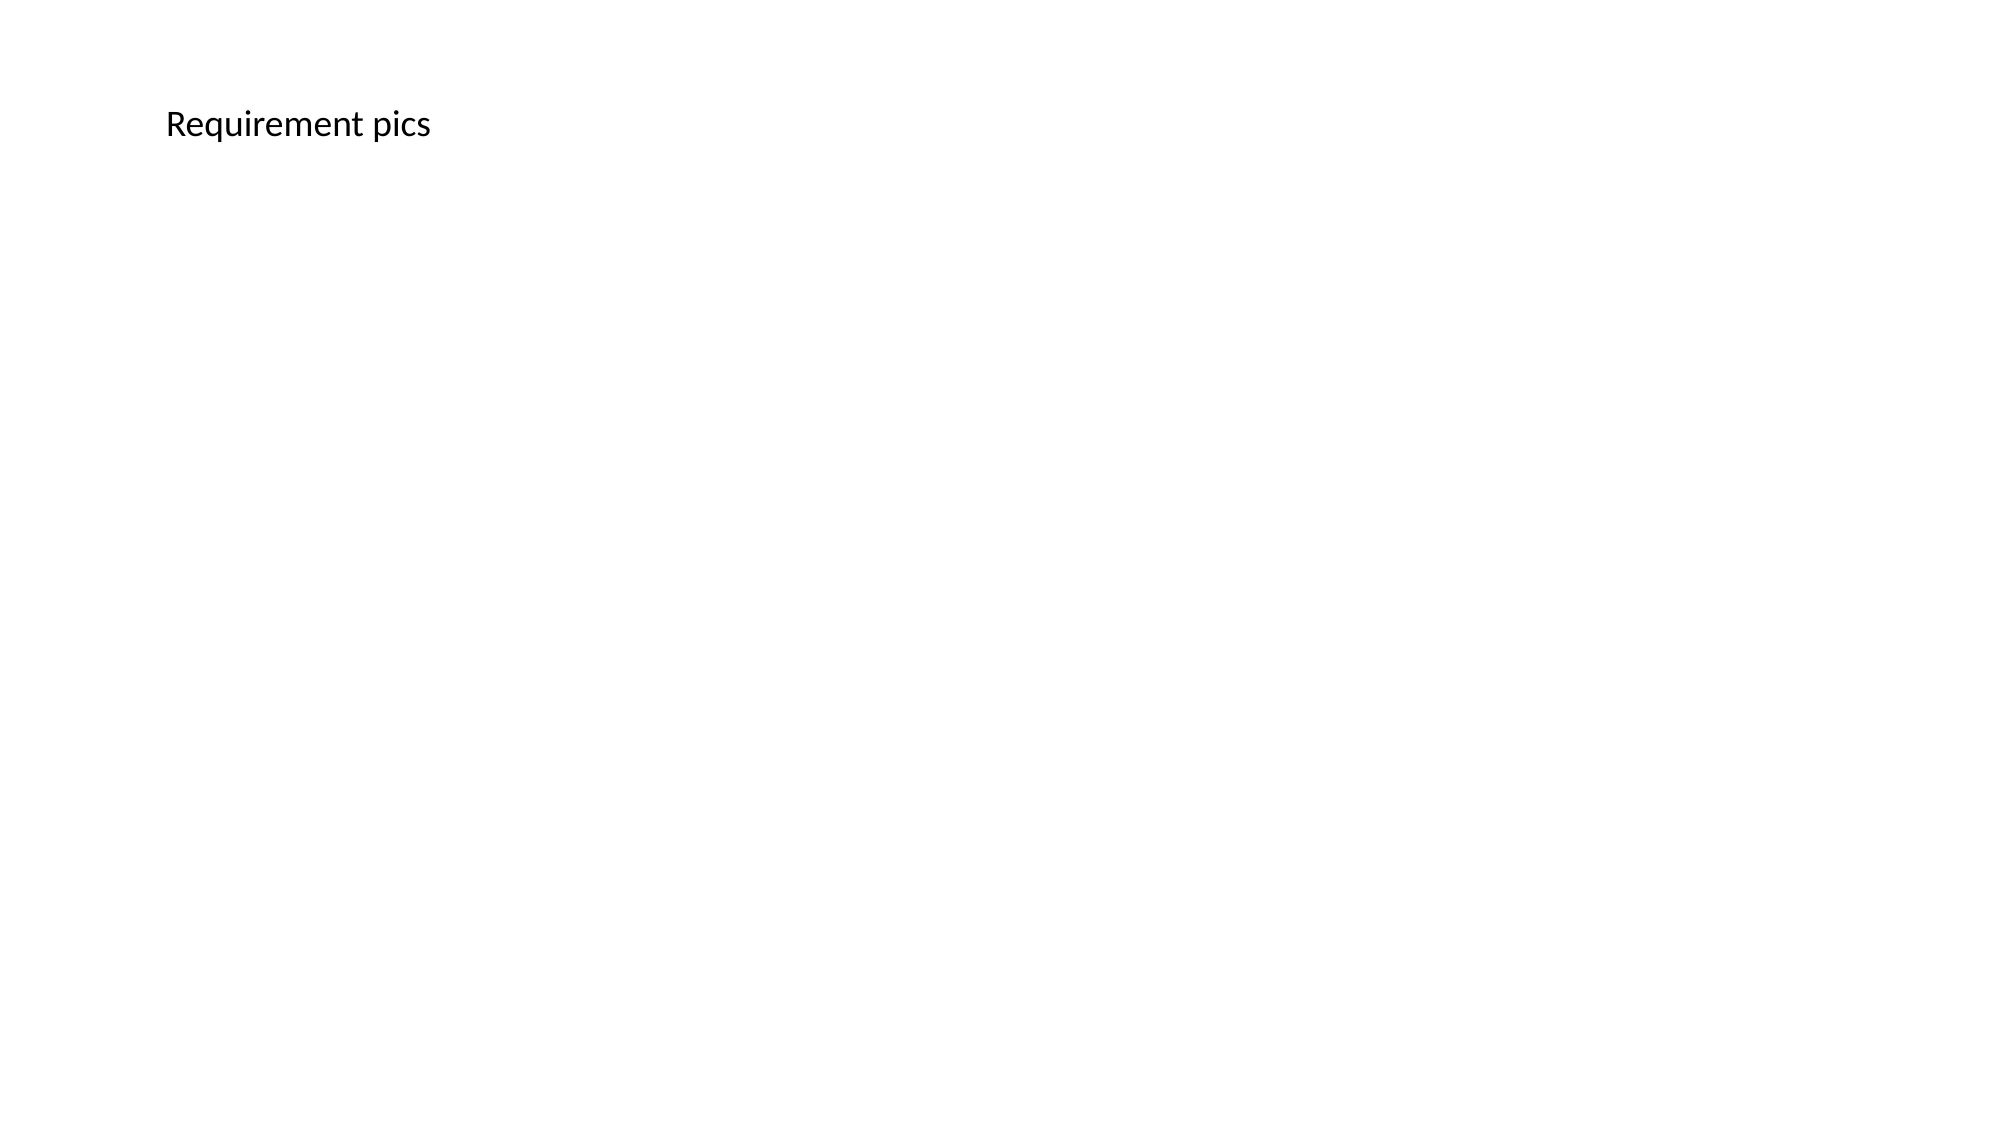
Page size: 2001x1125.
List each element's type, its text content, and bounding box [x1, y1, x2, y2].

text_box Requirement pics [151, 91, 1368, 152]
